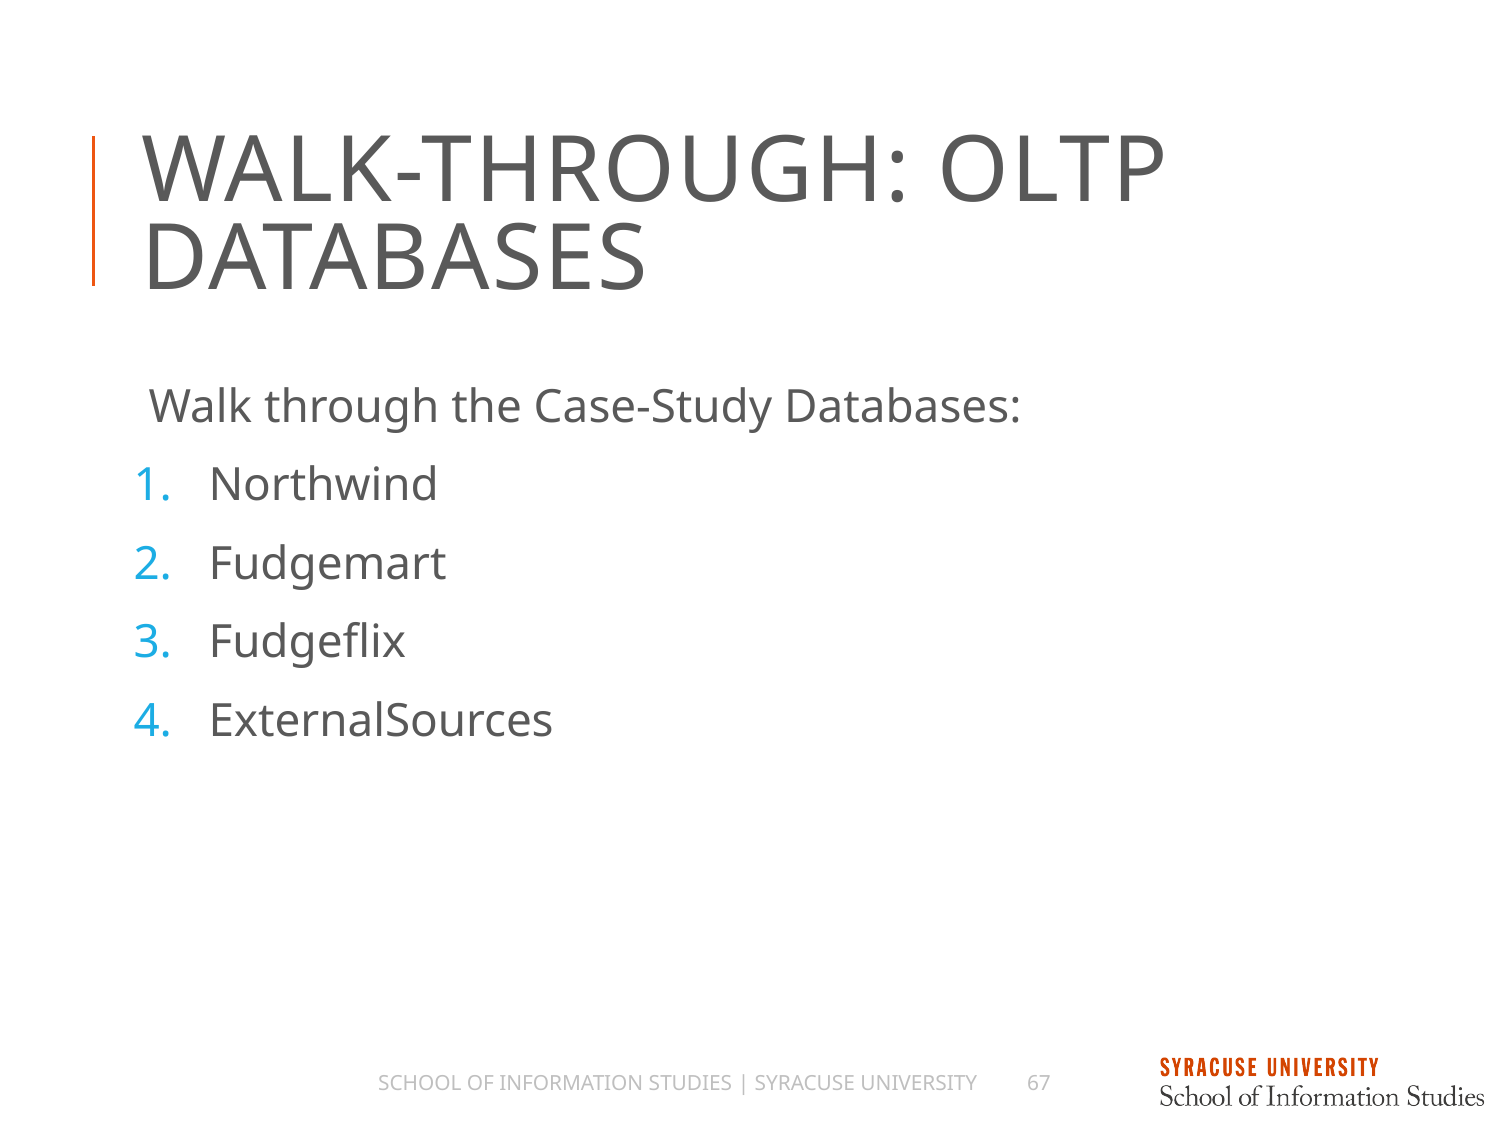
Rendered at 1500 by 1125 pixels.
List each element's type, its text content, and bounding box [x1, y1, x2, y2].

slide_number 67 [1012, 1061, 1149, 1107]
title Walk-Through: OLTP Databases [126, 96, 1322, 342]
picture [1141, 1038, 1500, 1125]
footer School of Information Studies | Syracuse University [283, 1061, 993, 1106]
list Walk through the Case-Study Databases: Northwind Fudgemart Fudgeflix ExternalSources [126, 375, 1322, 1035]
